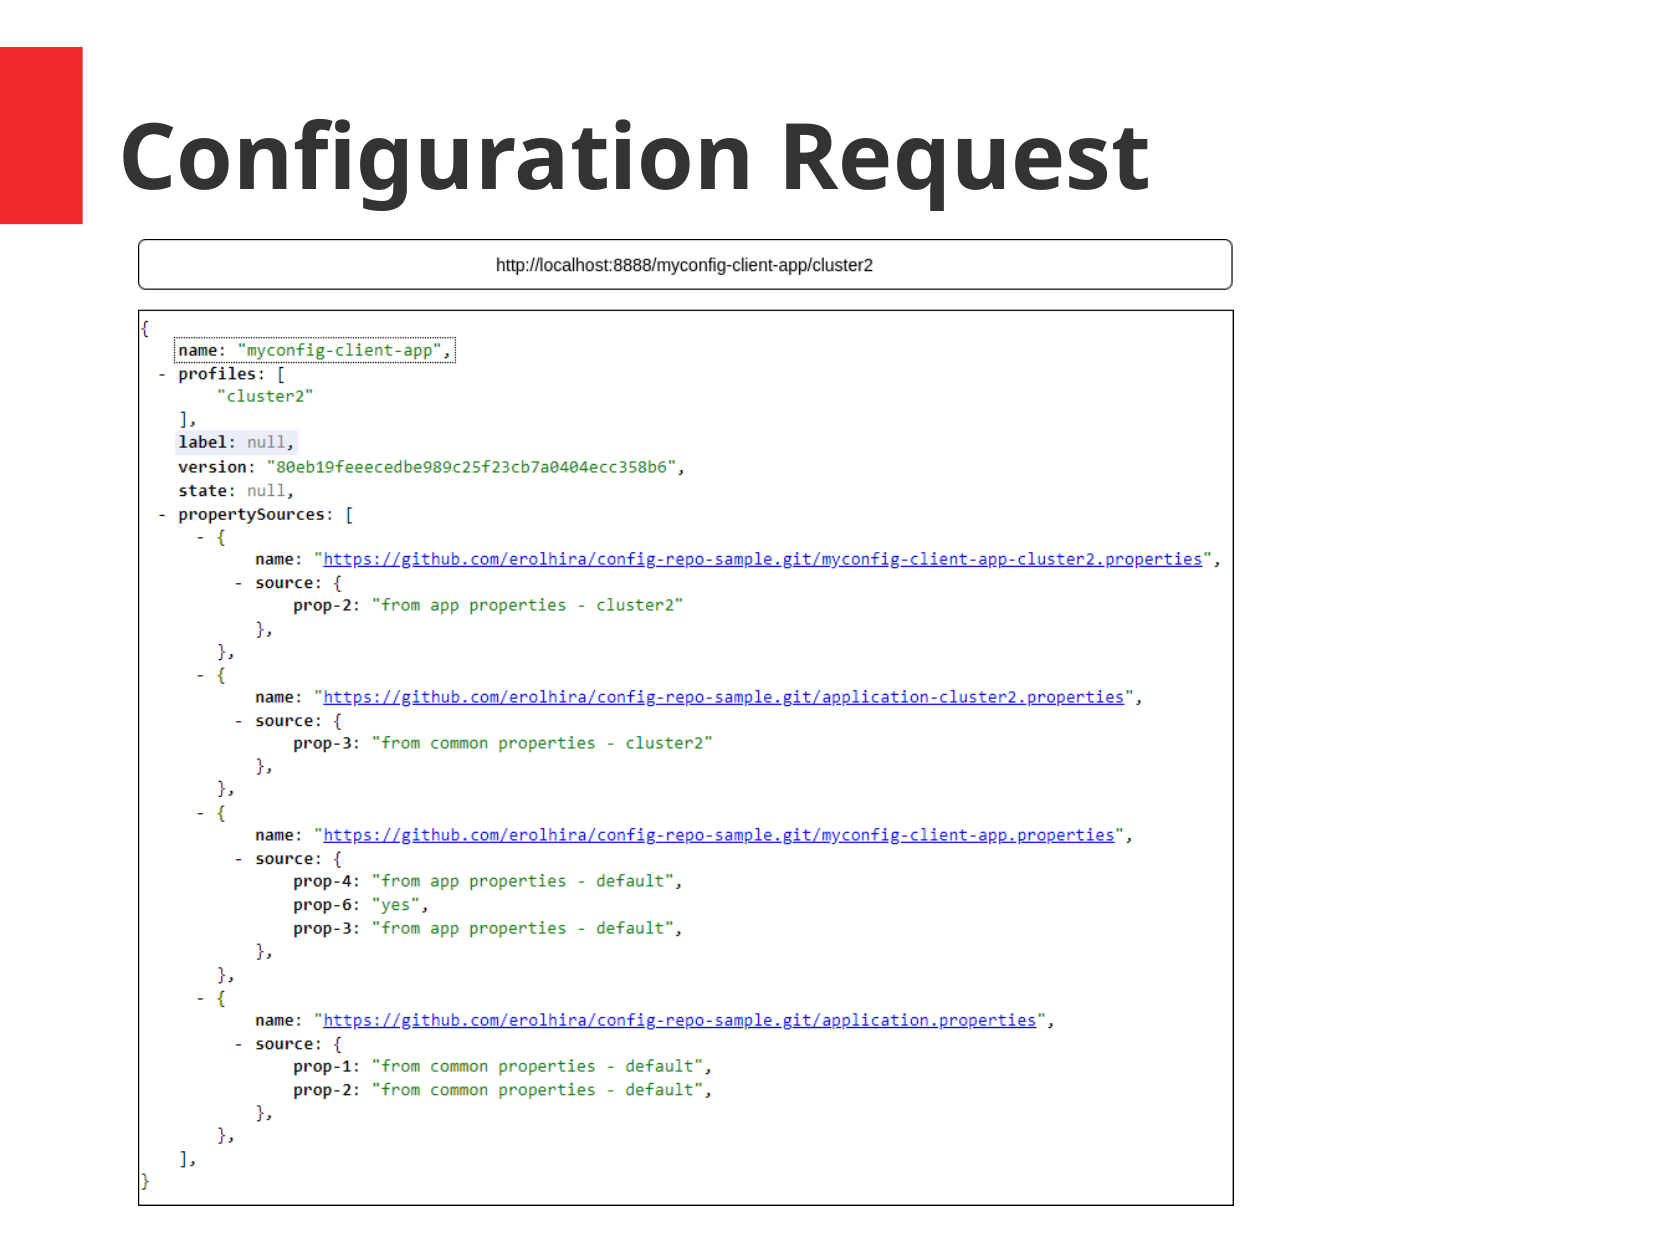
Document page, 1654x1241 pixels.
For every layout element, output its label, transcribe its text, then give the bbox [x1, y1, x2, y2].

text_box Configuration Request [118, 10, 1571, 296]
picture [137, 239, 1234, 1206]
